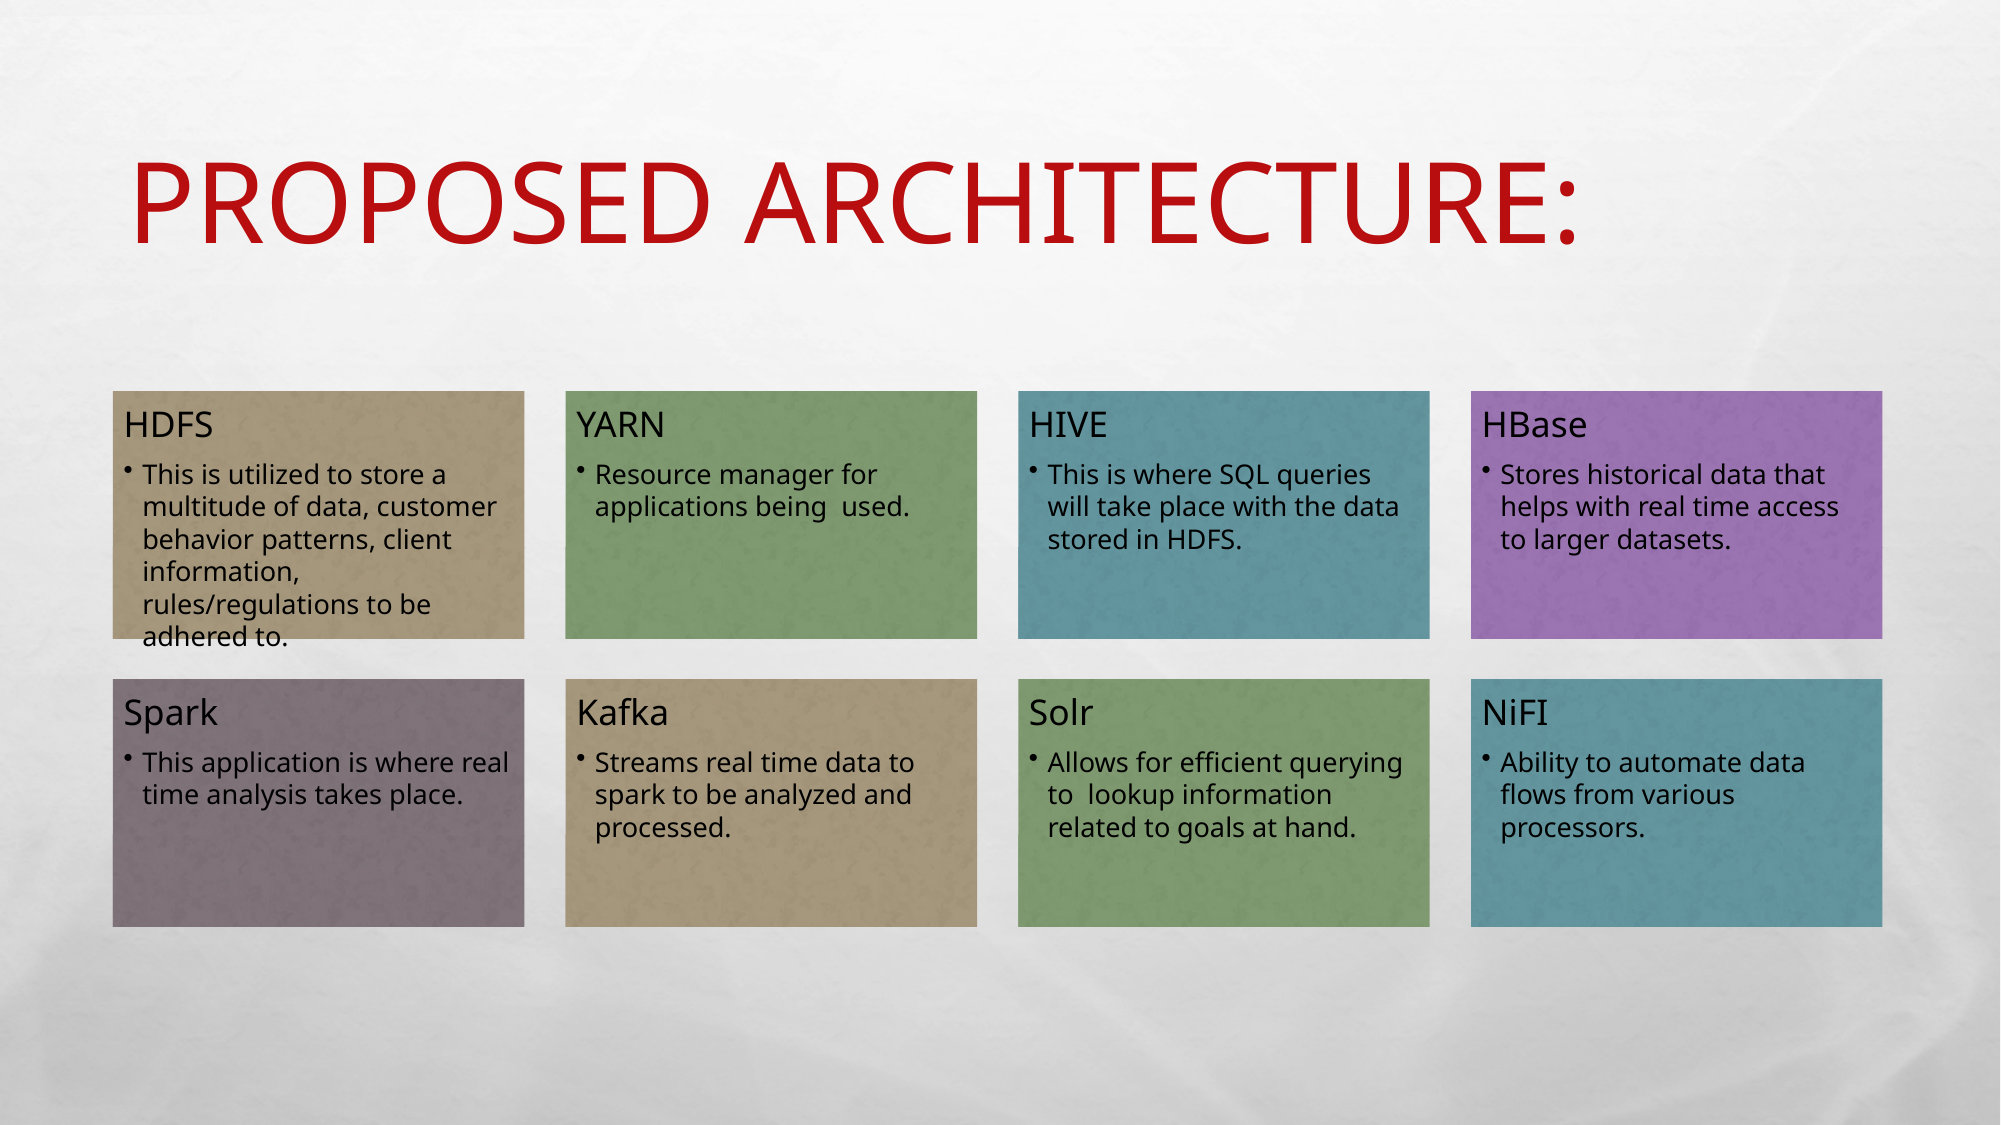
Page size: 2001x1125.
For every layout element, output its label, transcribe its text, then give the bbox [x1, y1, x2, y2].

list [112, 338, 1884, 980]
title Proposed Architecture: [112, 112, 1883, 302]
text_box [0, 0, 2000, 1125]
